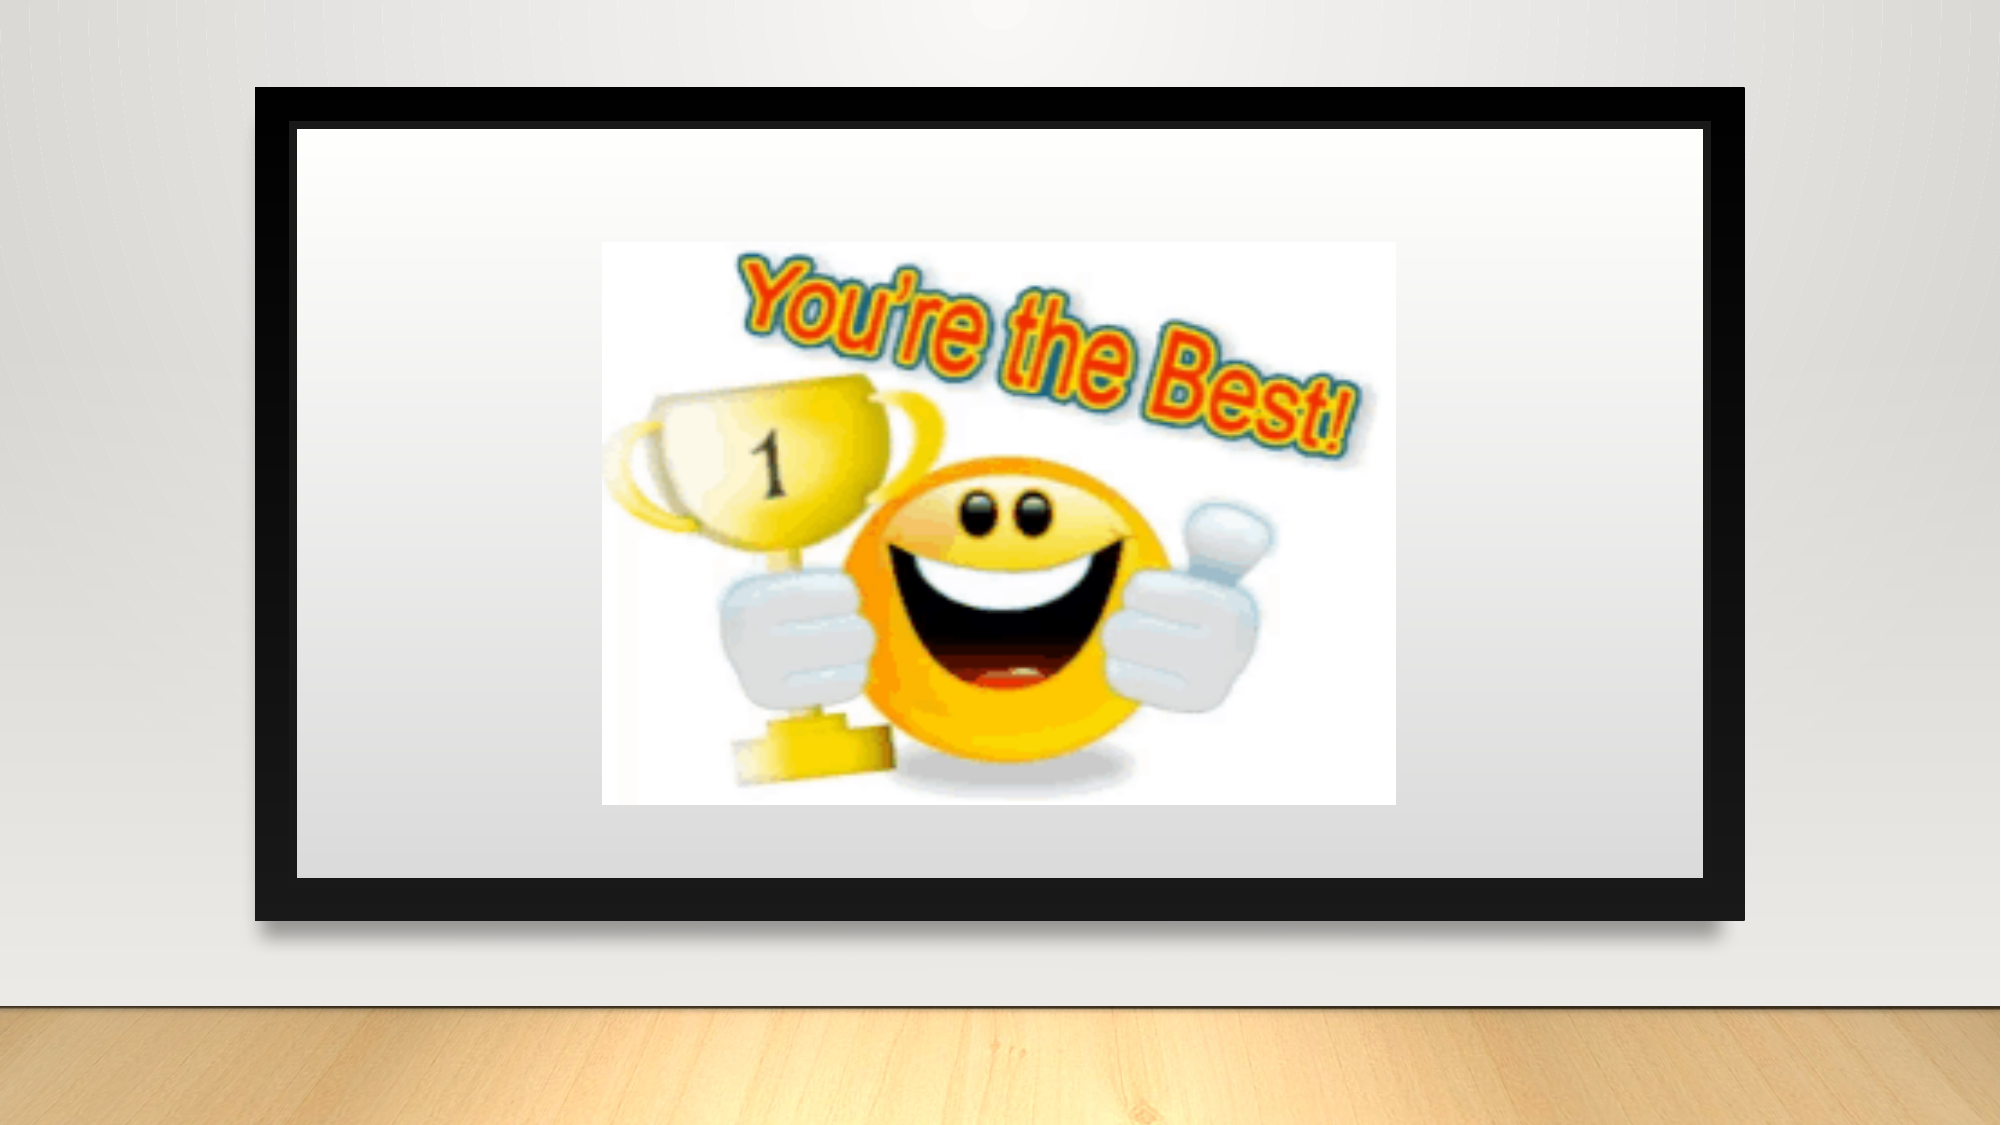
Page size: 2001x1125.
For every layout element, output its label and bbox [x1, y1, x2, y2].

picture [0, 1006, 2000, 1125]
picture [601, 242, 1396, 805]
text_box [292, 124, 1708, 883]
text_box [254, 87, 1745, 921]
